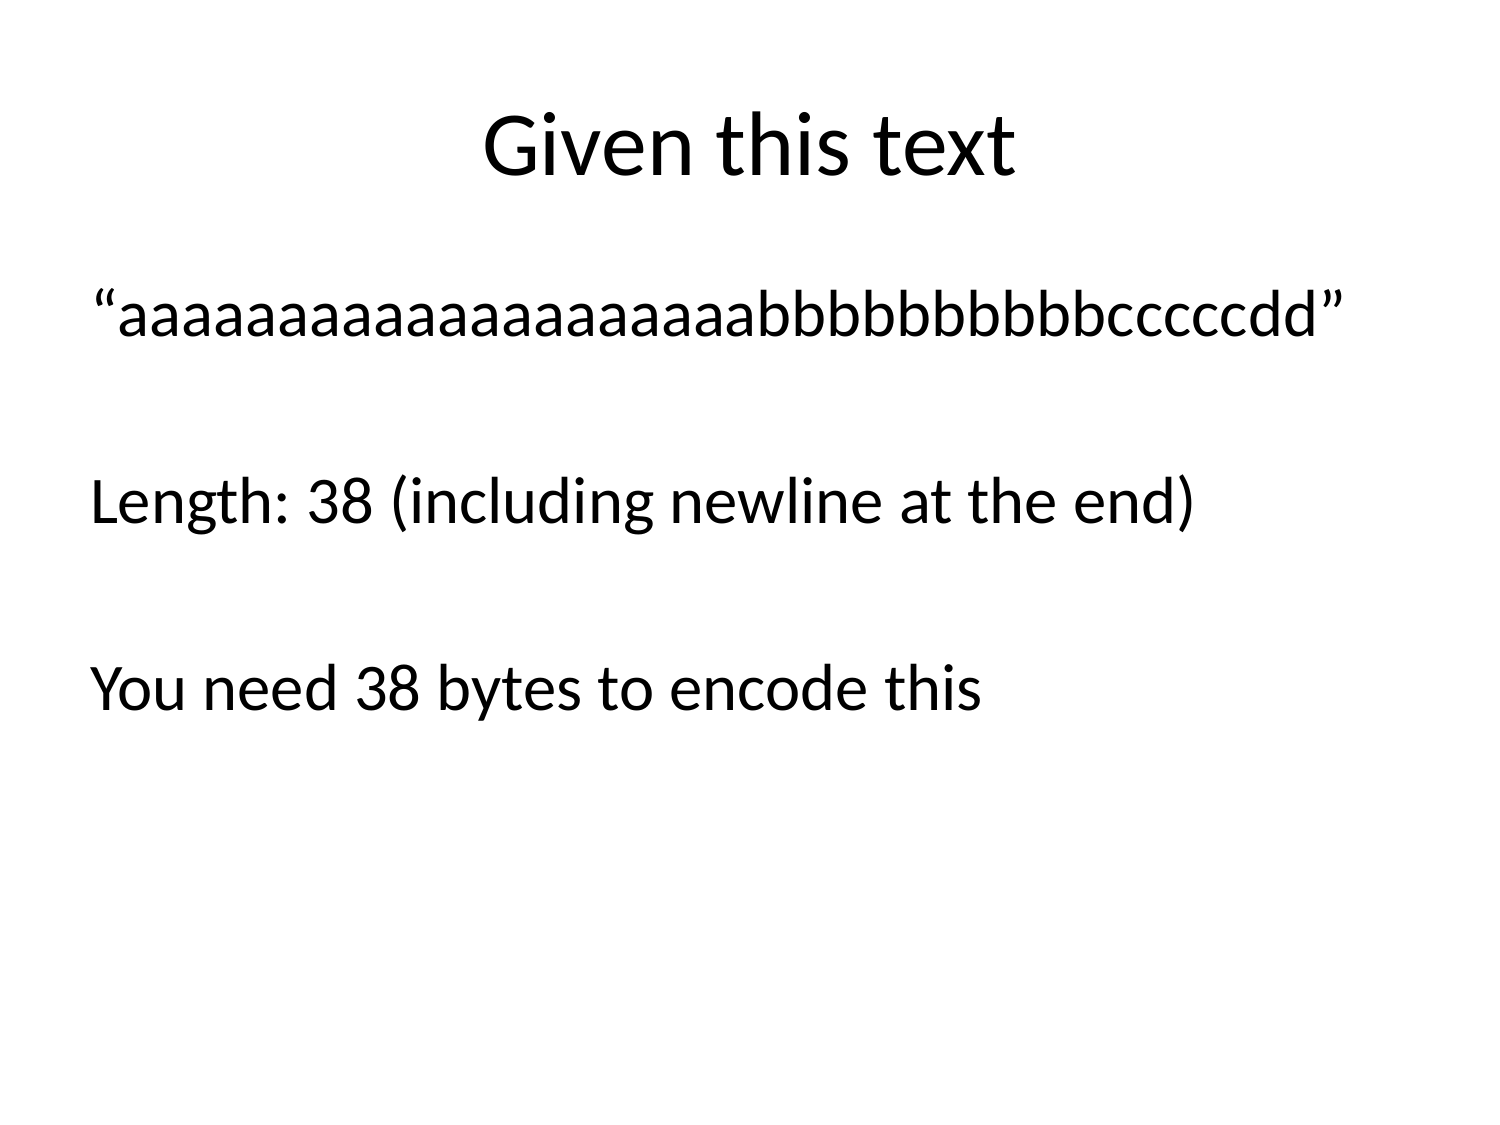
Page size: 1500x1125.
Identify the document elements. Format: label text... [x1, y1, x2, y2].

list “aaaaaaaaaaaaaaaaaaaabbbbbbbbbbcccccdd” Length: 38 (including newline at the end) You need 38 bytes to encode this [75, 262, 1425, 1005]
title Given this text [75, 45, 1425, 233]
